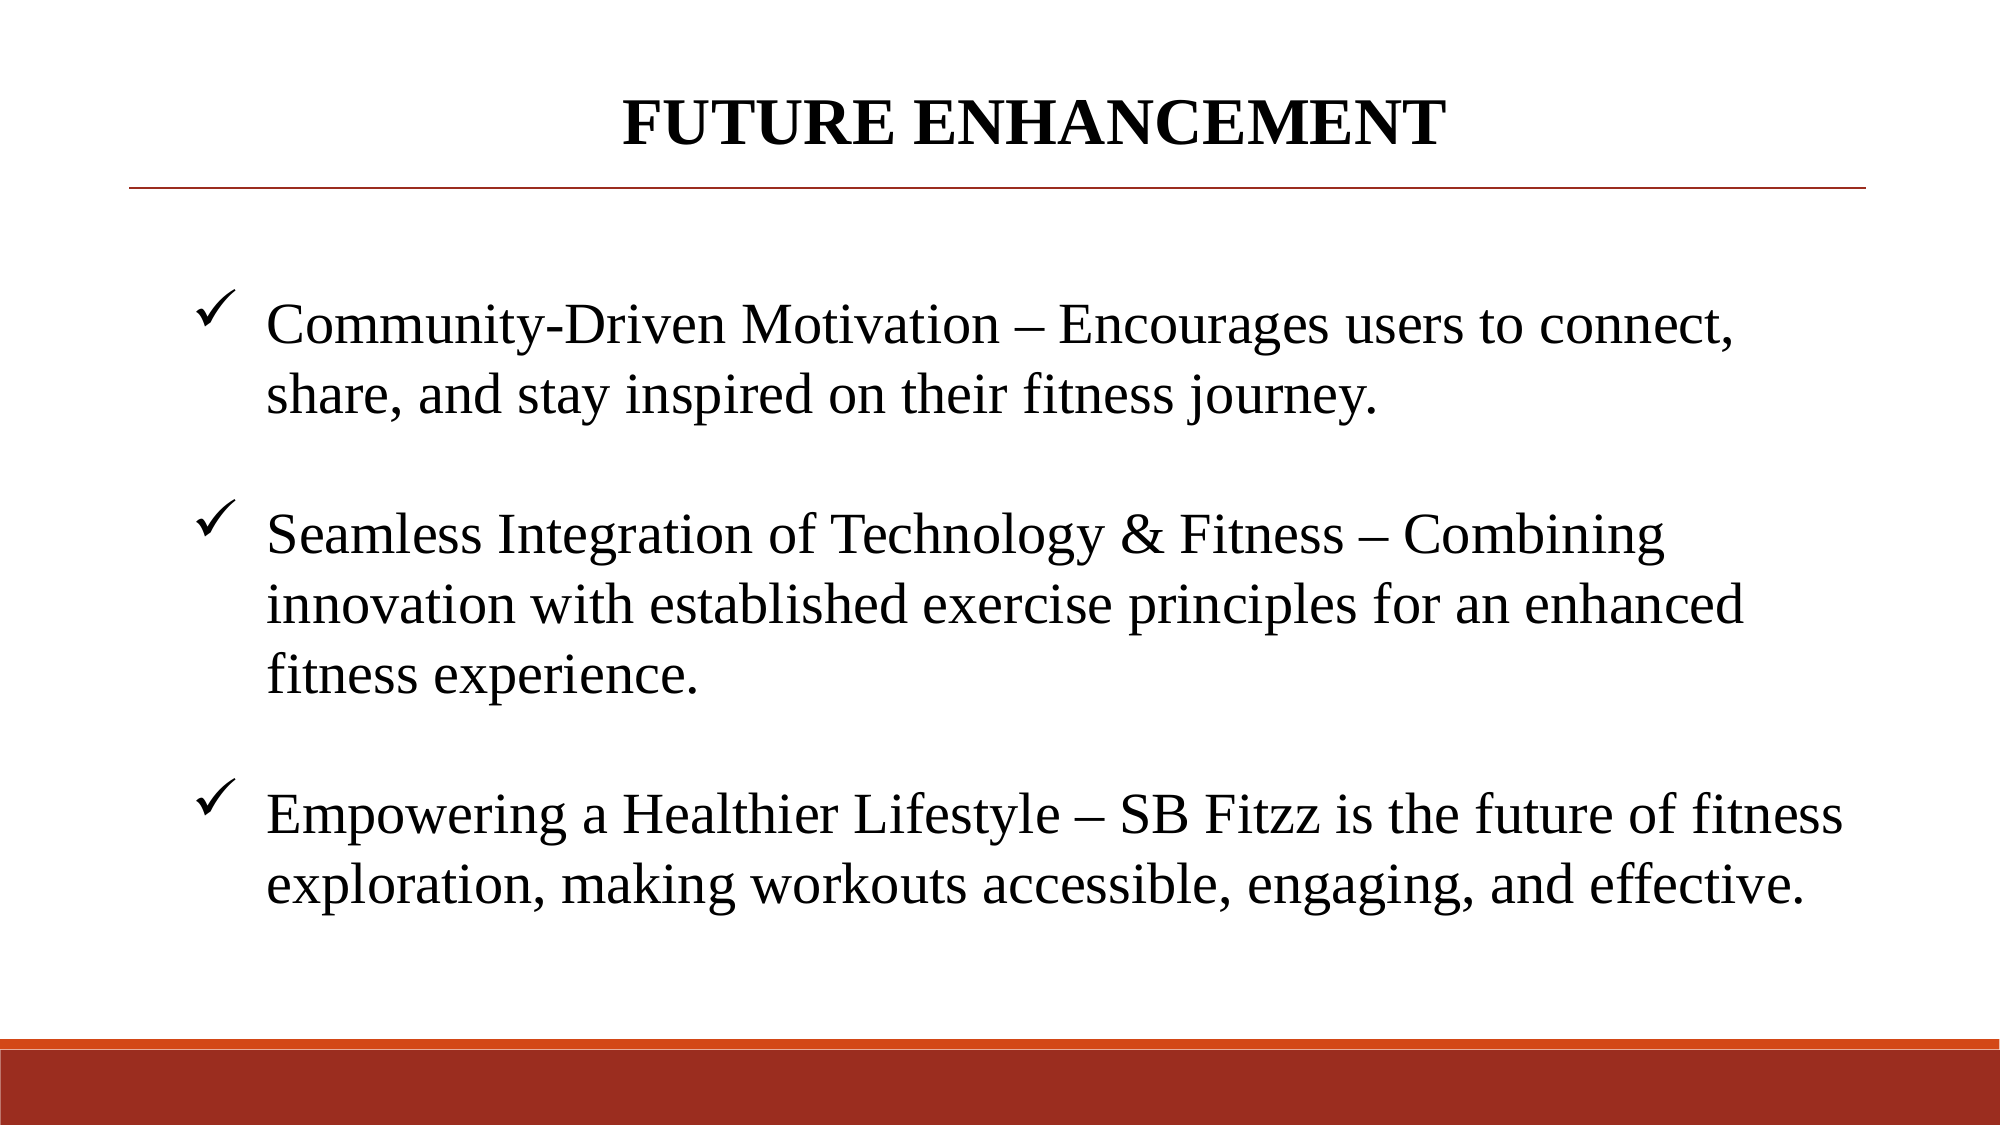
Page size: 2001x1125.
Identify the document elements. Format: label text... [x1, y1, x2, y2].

text_box FUTURE ENHANCEMENT [203, 70, 1867, 166]
text_box Community-Driven Motivation – Encourages users to connect, share, and stay inspired on their fitness journey. Seamless Integration of Technology & Fitness – Combining innovation with established exercise principles for an enhanced fitness experience. Empowering a Healthier Lifestyle – SB Fitzz is the future of fitness exploration, making workouts accessible, engaging, and effective. [176, 277, 1867, 923]
